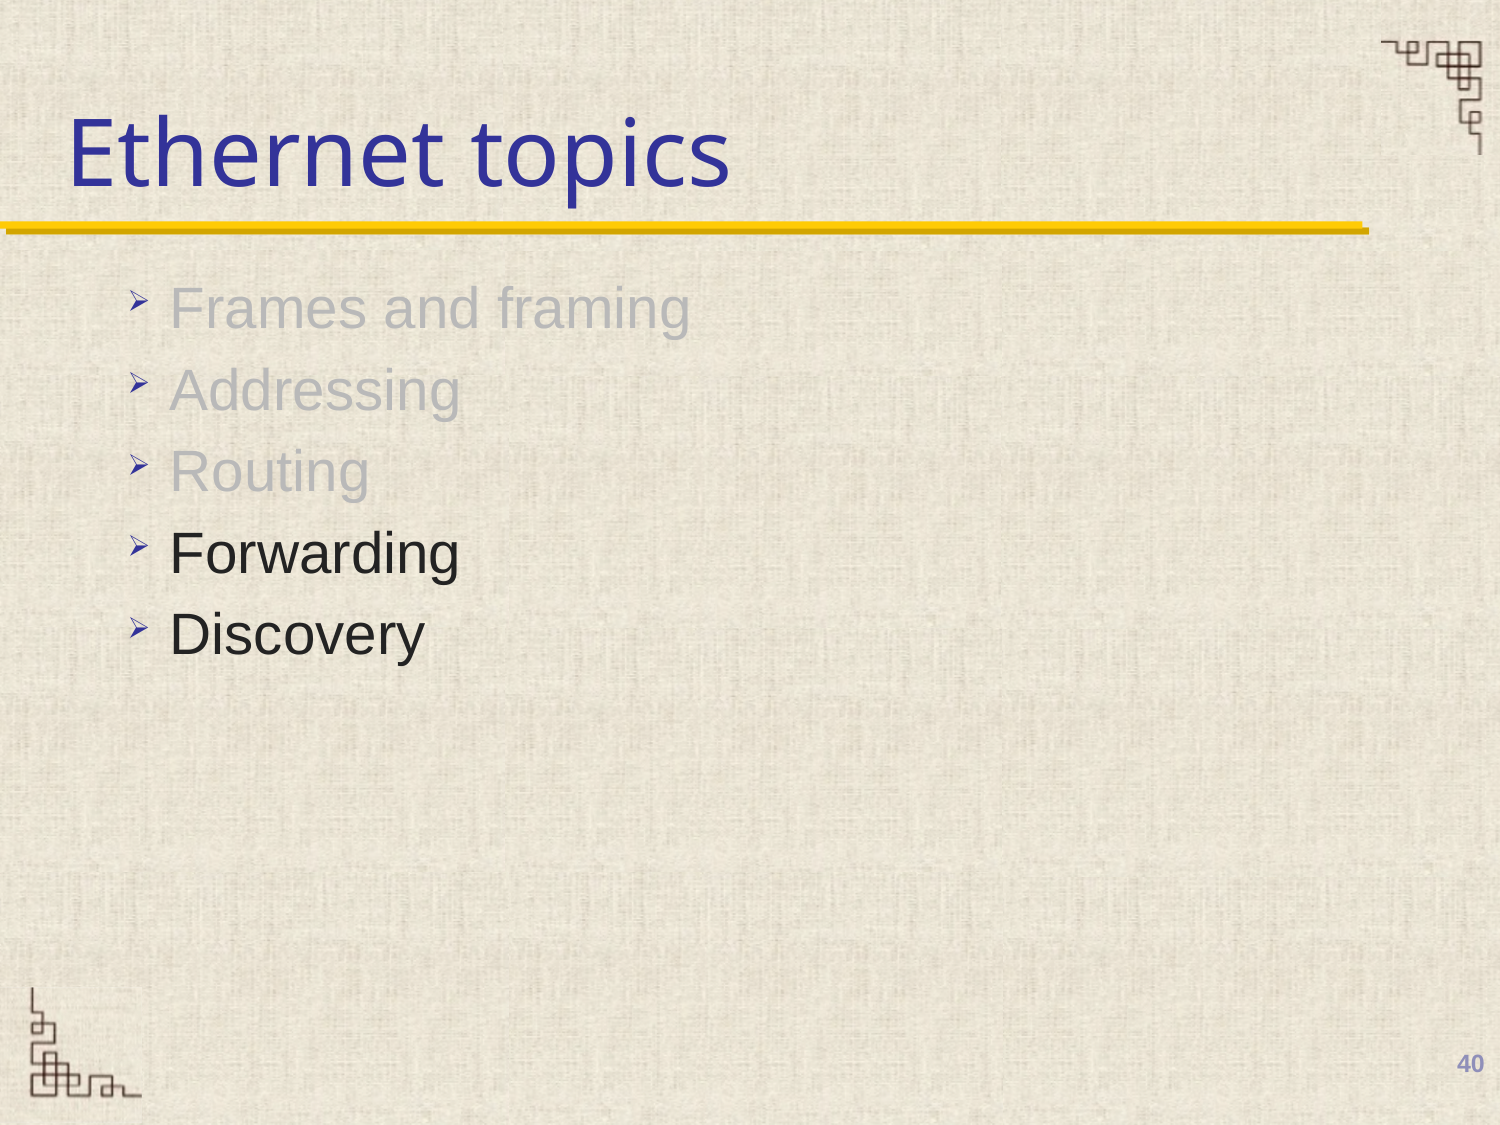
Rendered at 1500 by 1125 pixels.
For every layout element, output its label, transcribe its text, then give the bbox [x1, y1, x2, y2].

title Ethernet topics [49, 24, 1451, 213]
picture [0, 0, 1500, 1125]
picture [0, 988, 141, 1122]
slide_number 40 [1400, 1025, 1500, 1100]
list Frames and framing Addressing Routing Forwarding Discovery [112, 262, 1413, 988]
